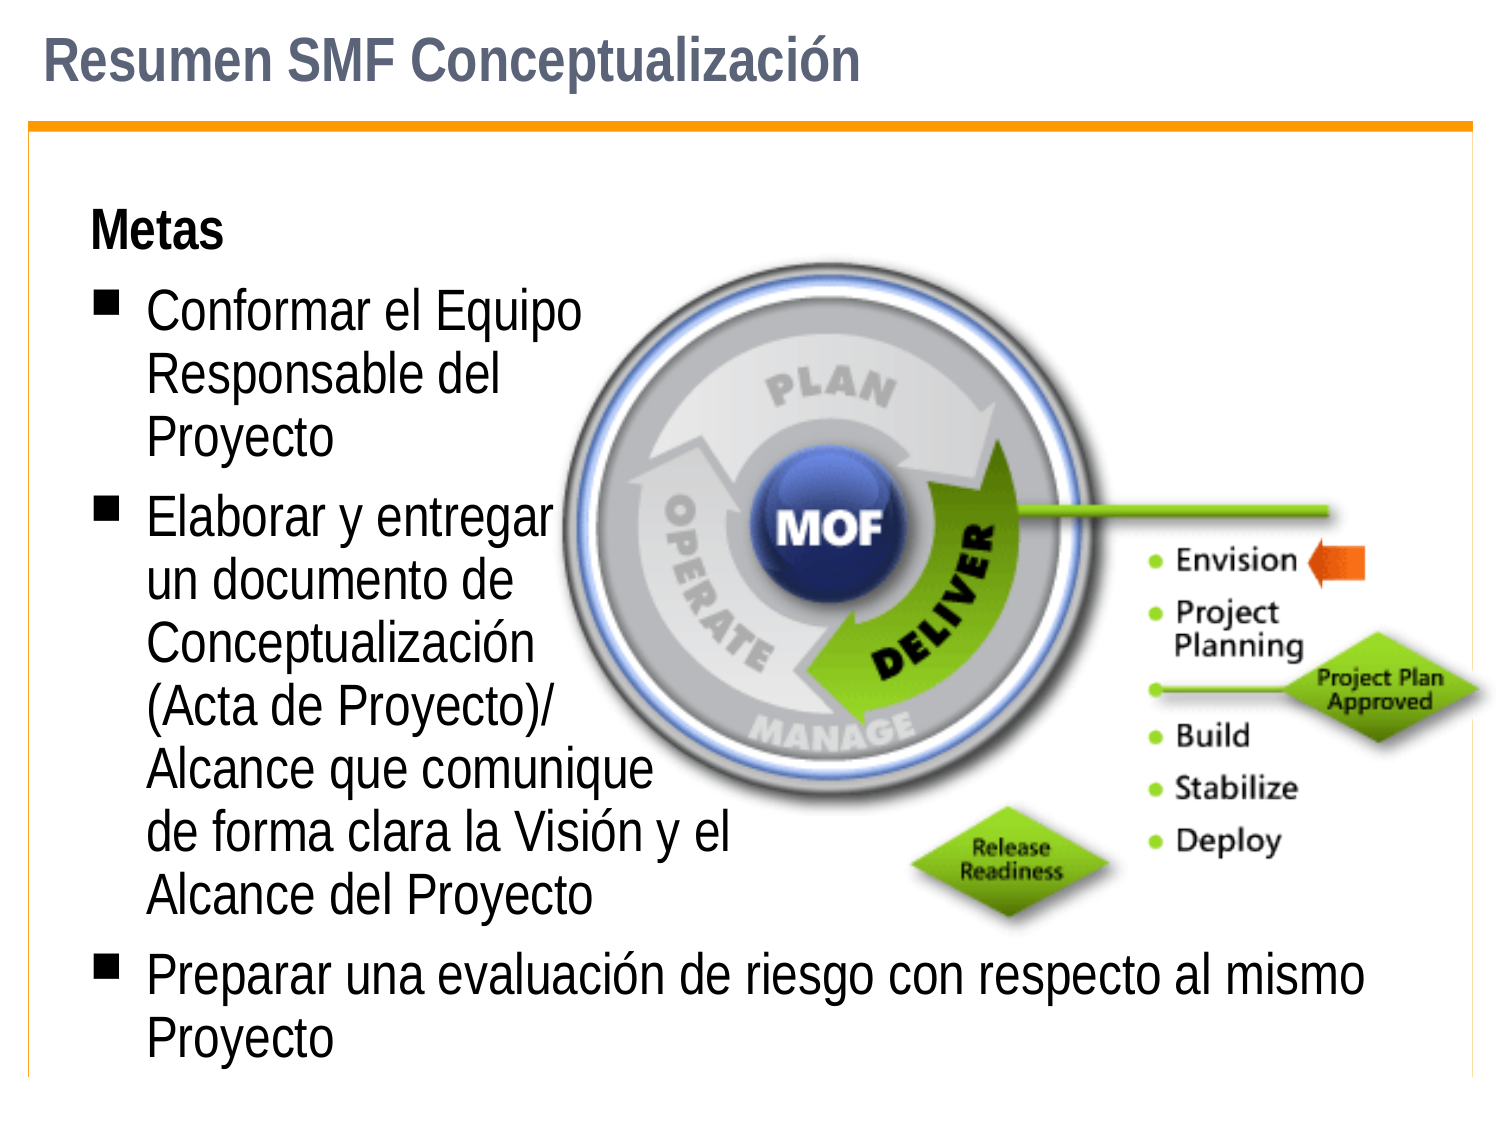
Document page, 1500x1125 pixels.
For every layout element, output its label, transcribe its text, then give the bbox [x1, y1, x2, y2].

list Metas Conformar el Equipo Responsable del Proyecto Elaborar y entregar un documento de Conceptualización (Acta de Proyecto)/ Alcance que comunique de forma clara la Visión y el Alcance del Proyecto Preparar una evaluación de riesgo con respecto al mismo Proyecto [74, 191, 1426, 1098]
title Resumen SMF Conceptualización [27, 19, 1426, 103]
picture [549, 249, 1500, 951]
